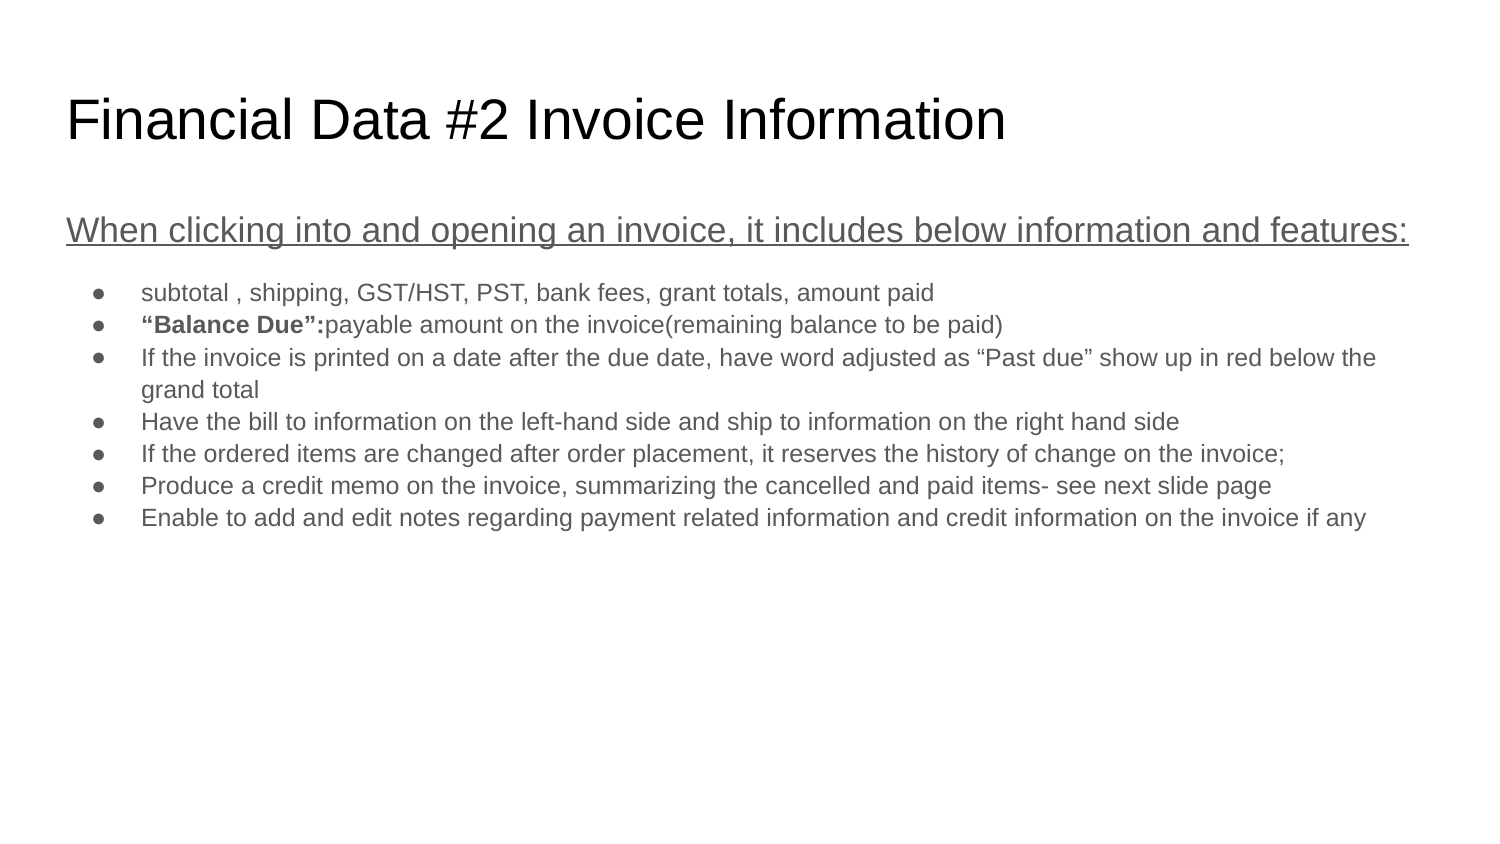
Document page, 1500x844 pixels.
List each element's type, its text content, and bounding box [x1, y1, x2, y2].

list When clicking into and opening an invoice, it includes below information and features: subtotal , shipping, GST/HST, PST, bank fees, grant totals, amount paid “Balance Due”:payable amount on the invoice(remaining balance to be paid) If the invoice is printed on a date after the due date, have word adjusted as “Past due” show up in red below the grand total Have the bill to information on the left-hand side and ship to information on the right hand side If the ordered items are changed after order placement, it reserves the history of change on the invoice; Produce a credit memo on the invoice, summarizing the cancelled and paid items- see next slide page Enable to add and edit notes regarding payment related information and credit information on the invoice if any [51, 189, 1449, 750]
title Financial Data #2 Invoice Information [51, 72, 1449, 167]
